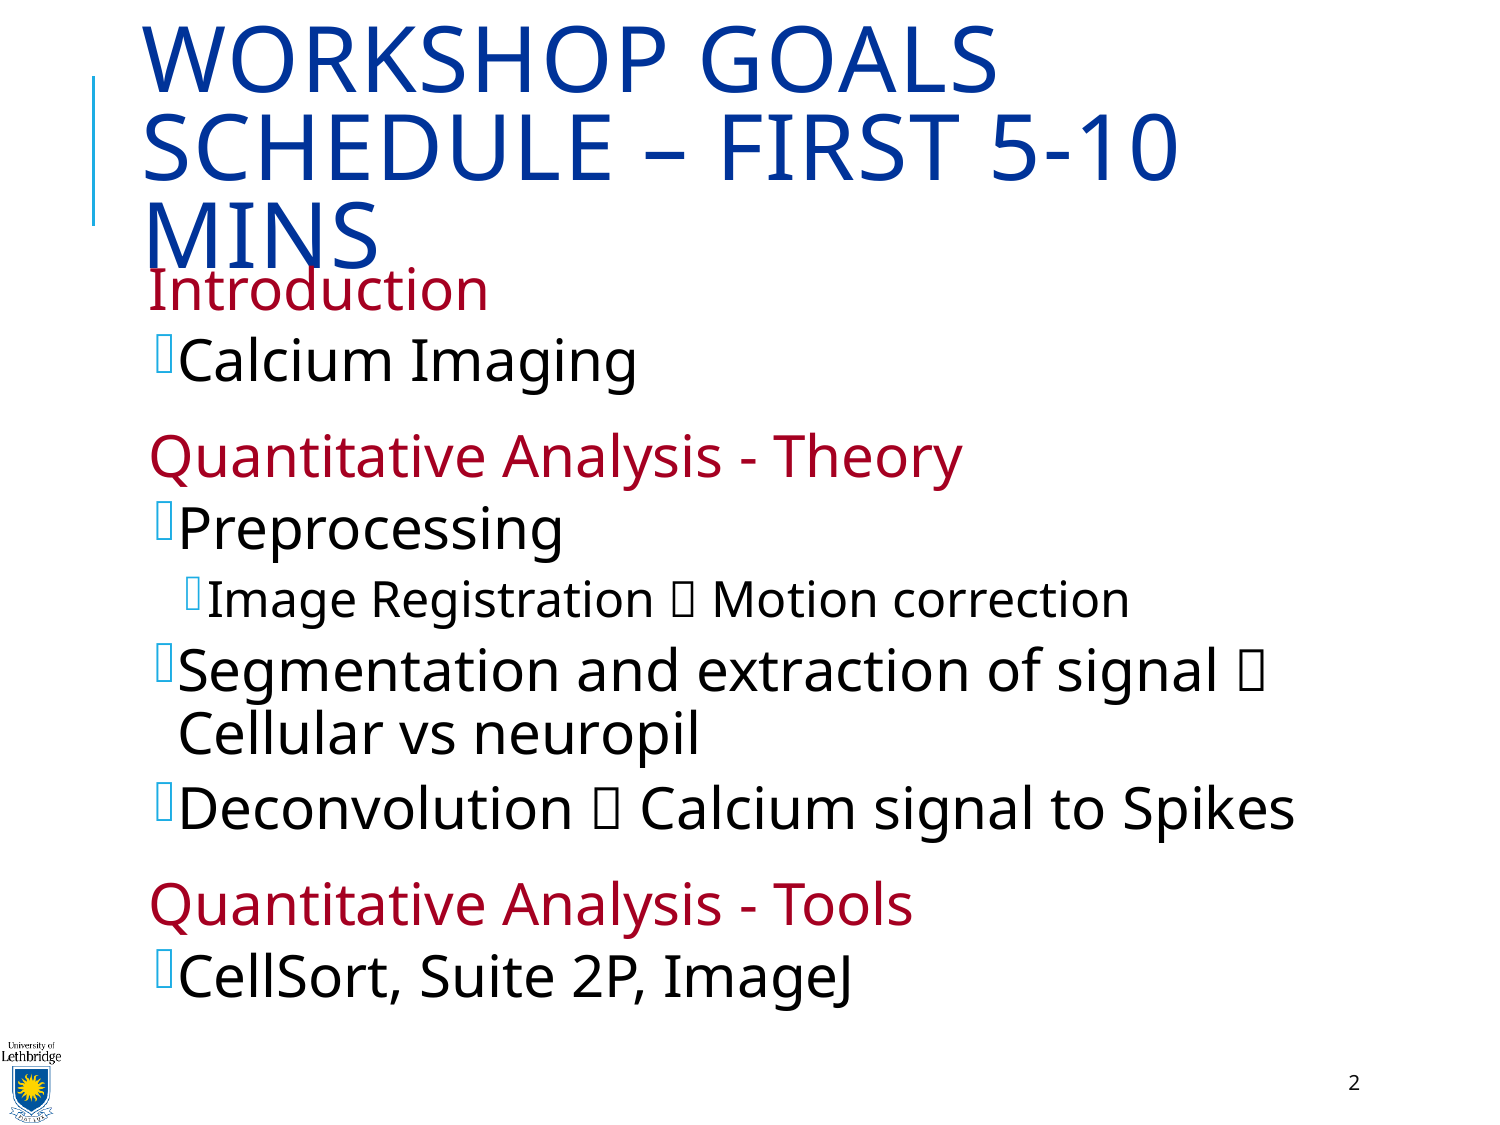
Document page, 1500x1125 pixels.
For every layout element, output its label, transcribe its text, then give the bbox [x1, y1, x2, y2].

slide_number 2 [1333, 1061, 1454, 1107]
title Workshop goals schedule – first 5-10 mins [126, 56, 1322, 252]
list Introduction Calcium Imaging Quantitative Analysis - Theory Preprocessing Image Registration  Motion correction Segmentation and extraction of signal  Cellular vs neuropil Deconvolution  Calcium signal to Spikes Quantitative Analysis - Tools CellSort, Suite 2P, ImageJ [126, 252, 1322, 1019]
picture [0, 1040, 63, 1125]
